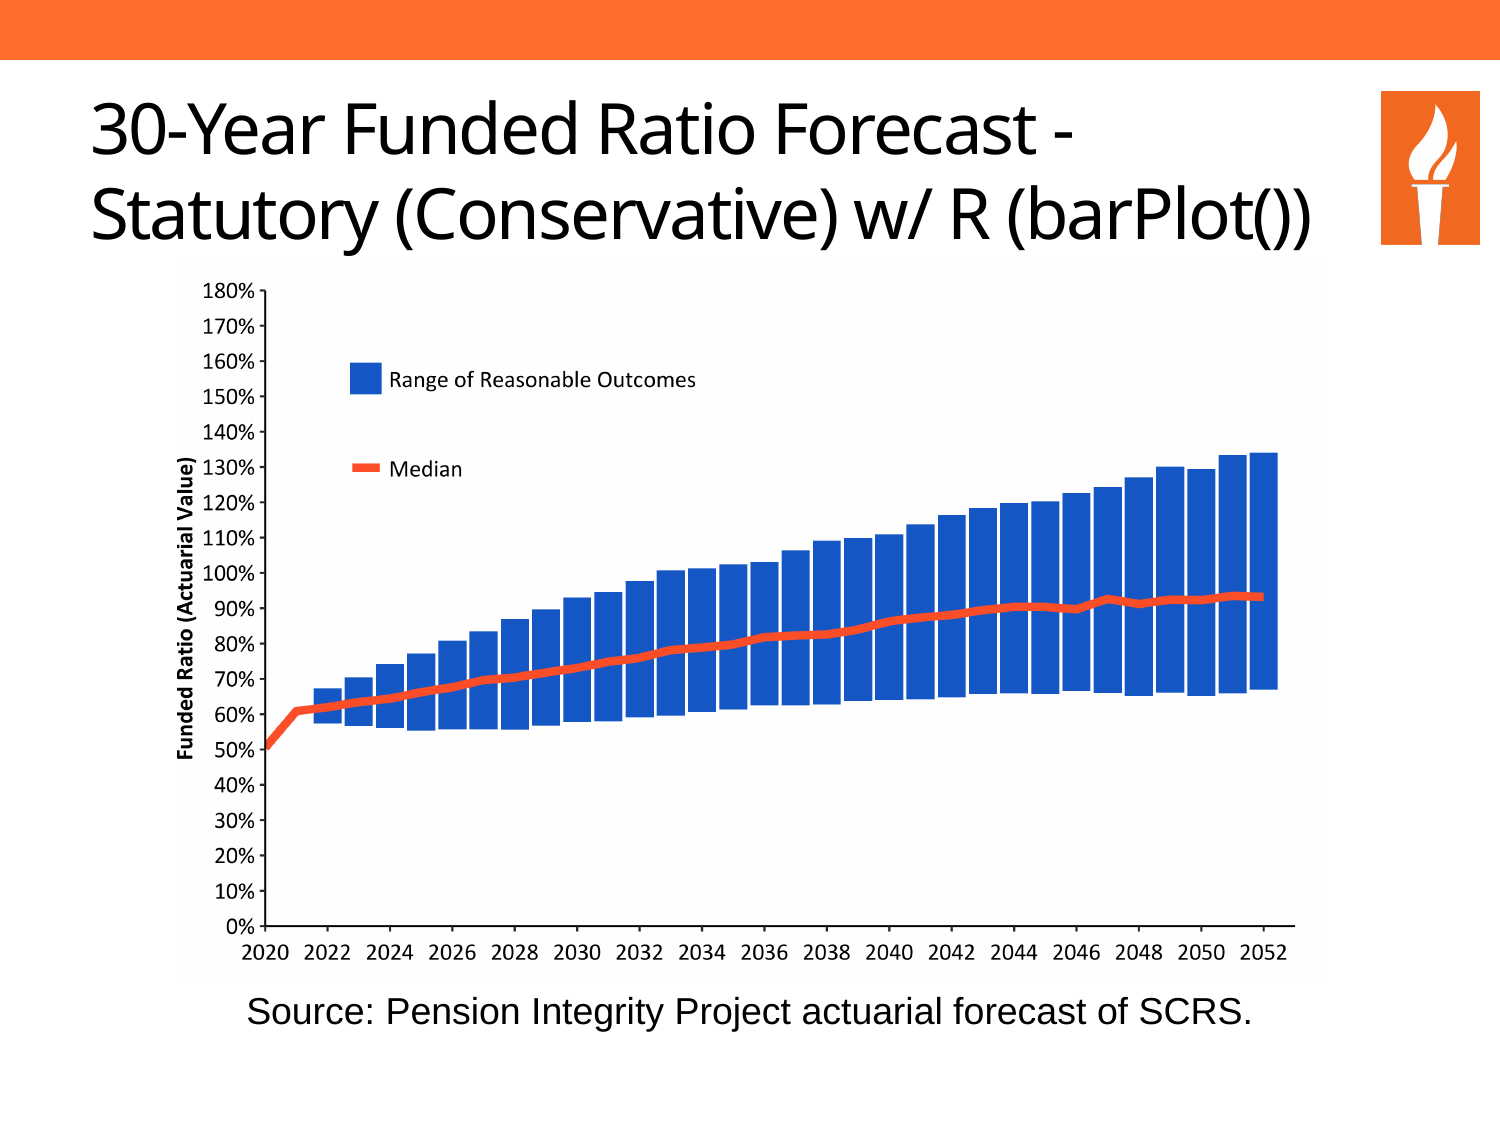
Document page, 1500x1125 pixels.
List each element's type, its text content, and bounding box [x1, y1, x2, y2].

text_box Source: Pension Integrity Project actuarial forecast of SCRS. [74, 979, 1425, 1063]
title 30-Year Funded Ratio Forecast - Statutory (Conservative) w/ R (barPlot()) [75, 87, 1366, 250]
picture [1381, 91, 1480, 245]
picture [176, 262, 1324, 980]
